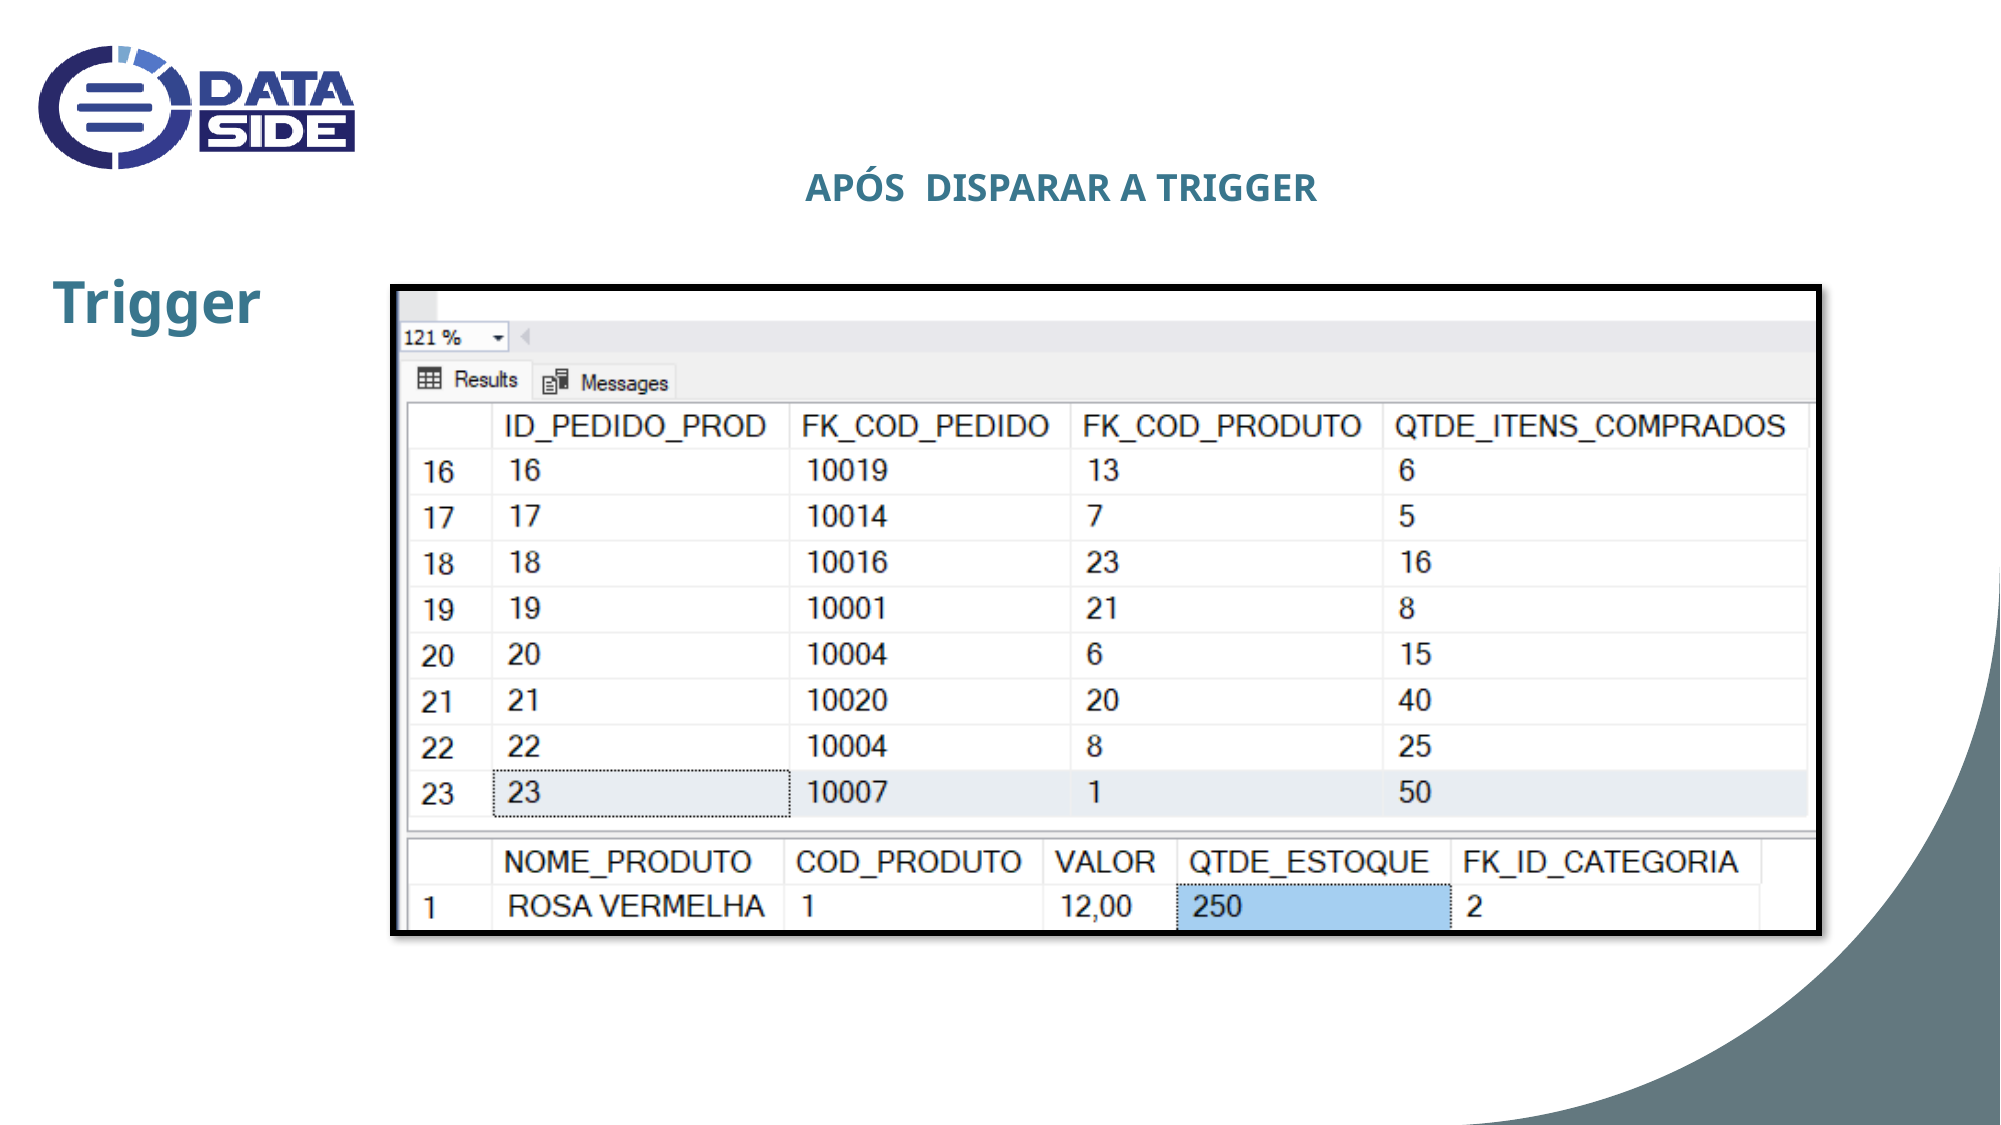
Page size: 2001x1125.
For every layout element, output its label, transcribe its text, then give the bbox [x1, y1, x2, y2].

picture [395, 290, 1816, 930]
picture [36, 27, 358, 187]
text_box APÓS DISPARAR A TRIGGER [790, 156, 1418, 217]
text_box Trigger [37, 257, 678, 343]
